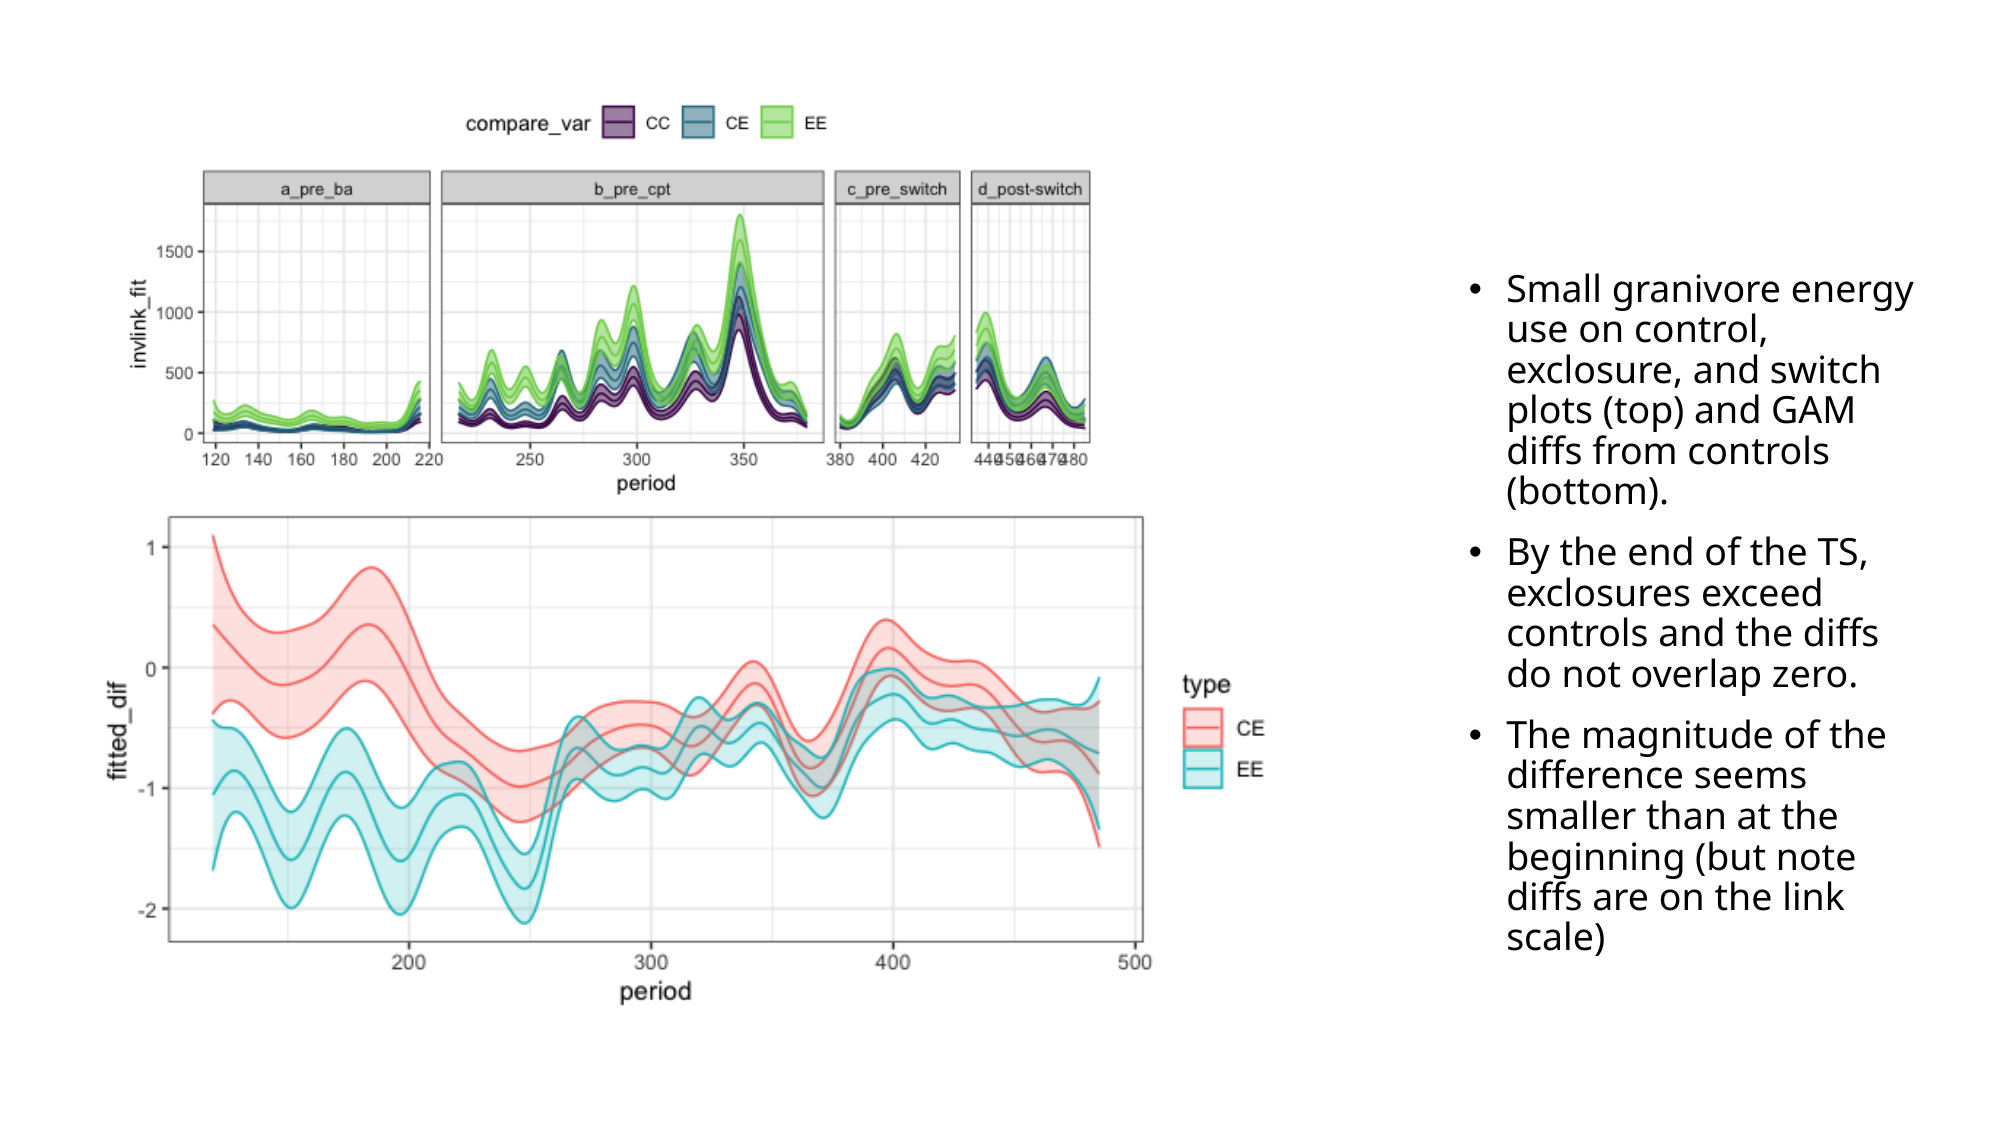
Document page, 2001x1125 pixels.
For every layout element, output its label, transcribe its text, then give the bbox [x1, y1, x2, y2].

picture [95, 84, 1292, 1018]
list Small granivore energy use on control, exclosure, and switch plots (top) and GAM diffs from controls (bottom). By the end of the TS, exclosures exceed controls and the diffs do not overlap zero. The magnitude of the difference seems smaller than at the beginning (but note diffs are on the link scale) [1453, 262, 1931, 977]
